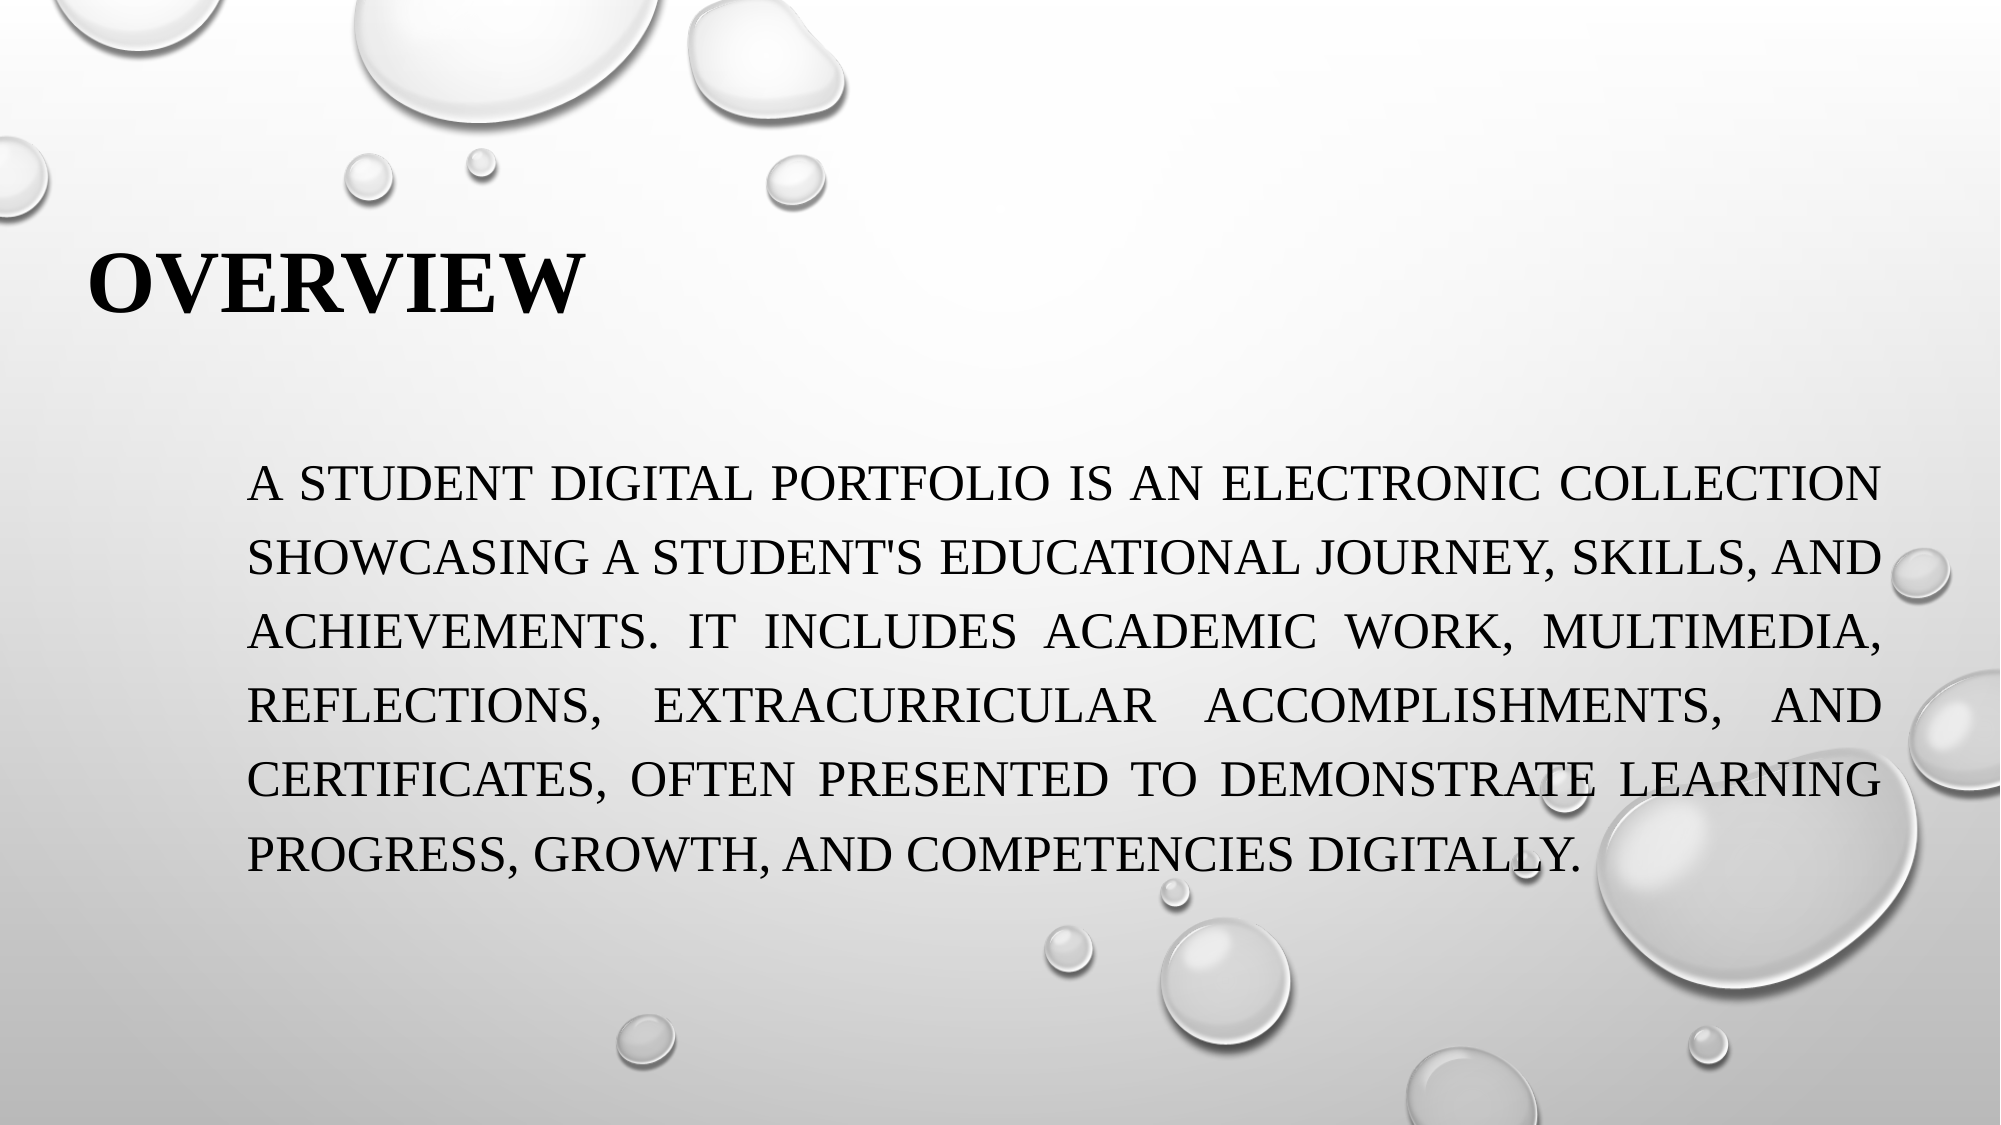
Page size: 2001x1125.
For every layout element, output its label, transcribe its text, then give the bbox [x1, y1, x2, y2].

title Overview [43, 160, 632, 446]
picture [0, 0, 2000, 1125]
subtitle A student digital portfolio is an electronic collection showcasing a student's educational journey, skills, and achievements. It includes academic work, multimedia, reflections, extracurricular accomplishments, and certificates, often presented to demonstrate learning progress, growth, and competencies digitally. [160, 366, 1900, 965]
